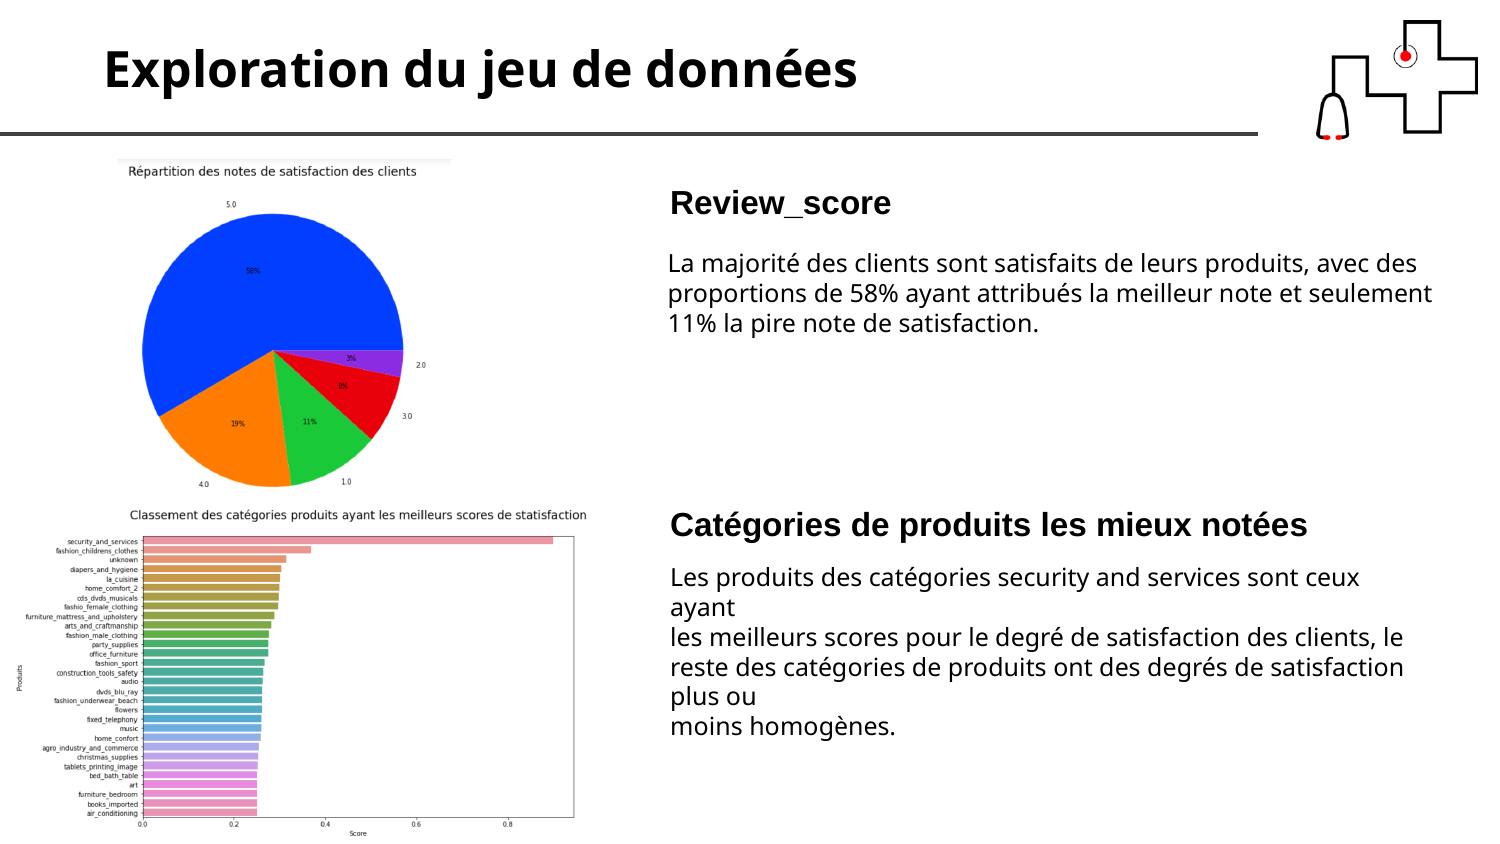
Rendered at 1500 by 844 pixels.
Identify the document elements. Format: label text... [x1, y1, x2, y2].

picture [1316, 20, 1478, 140]
text_box Catégories de produits les mieux notées [655, 495, 1471, 551]
picture [0, 159, 610, 844]
text_box Les produits des catégories security and services sont ceux ayant les meilleurs scores pour le degré de satisfaction des clients, le reste des catégories de produits ont des degrés de satisfaction plus ou moins homogènes. [655, 553, 1447, 749]
list Exploration du jeu de données [88, 20, 1294, 115]
text_box La majorité des clients sont satisfaits de leurs produits, avec des proportions de 58% ayant attribués la meilleur note et seulement 11% la pire note de satisfaction. [653, 239, 1459, 345]
text_box Review_score [655, 173, 1471, 229]
